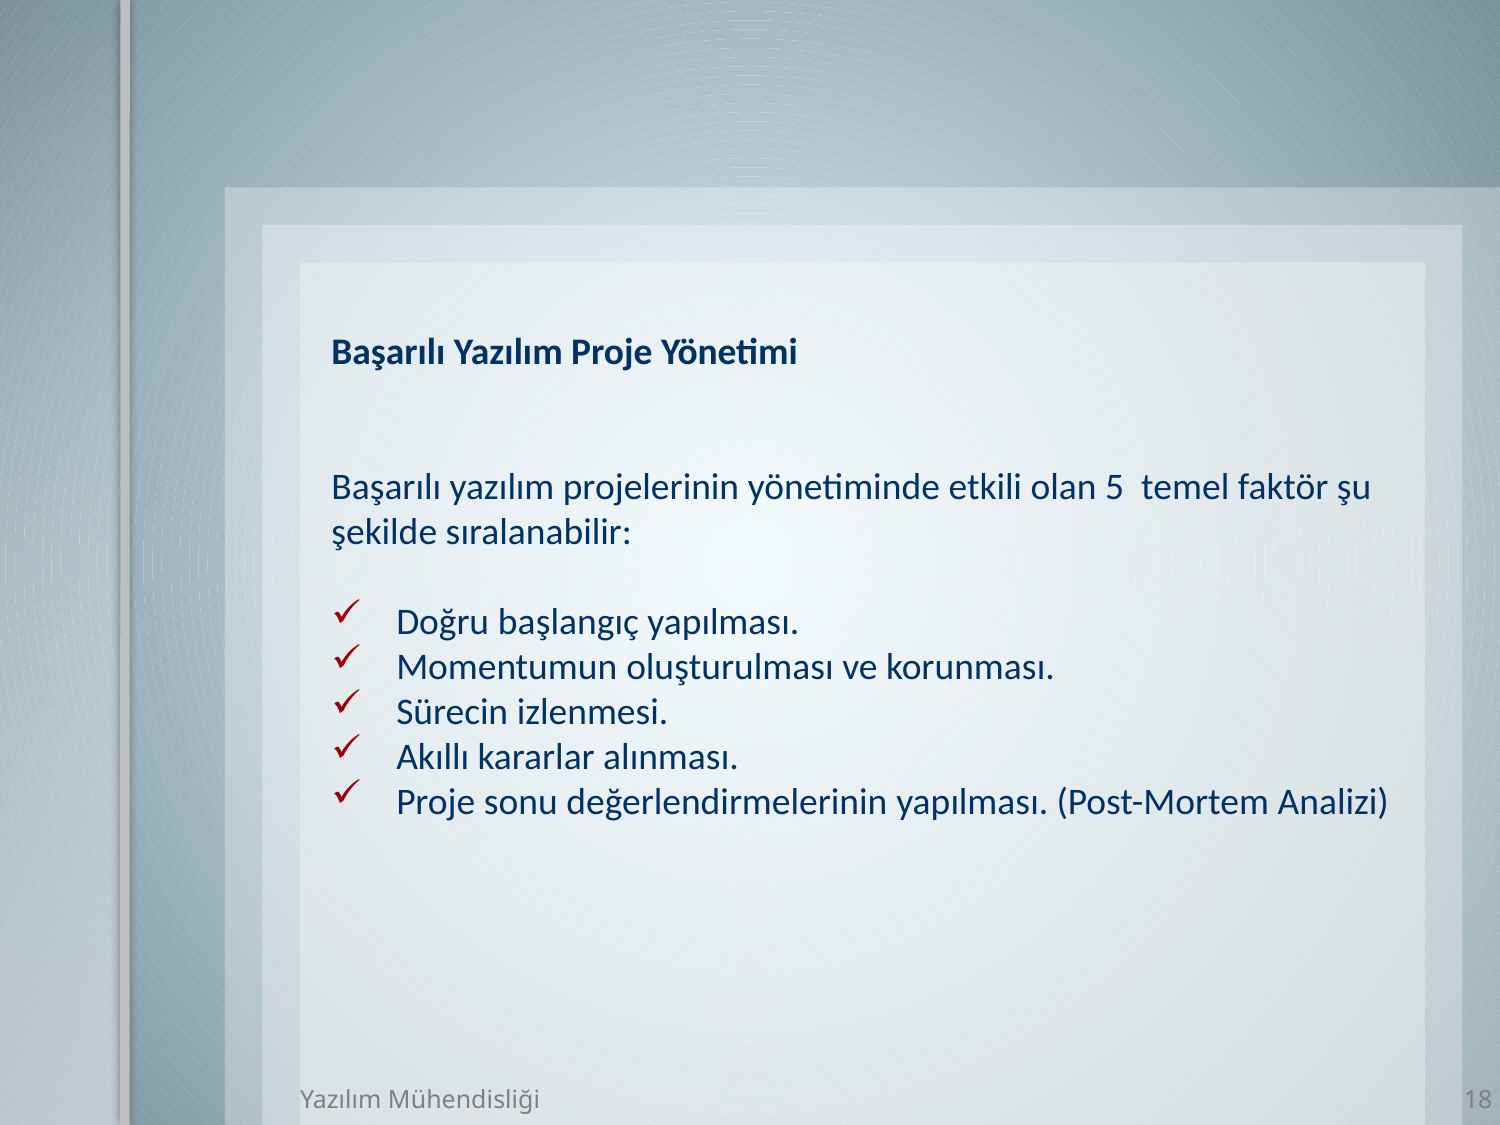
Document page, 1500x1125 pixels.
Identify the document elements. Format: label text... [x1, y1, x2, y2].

slide_number 18 [1440, 1078, 1500, 1124]
footer Yazılım Mühendisliği [300, 1078, 775, 1124]
text_box Başarılı Yazılım Proje Yönetimi Başarılı yazılım projelerinin yönetiminde etkili olan 5 temel faktör şu şekilde sıralanabilir: Doğru başlangıç yapılması. Momentumun oluşturulması ve korunması. Sürecin izlenmesi. Akıllı kararlar alınması. Proje sonu değerlendirmelerinin yapılması. (Post-Mortem Analizi) [316, 319, 1442, 830]
